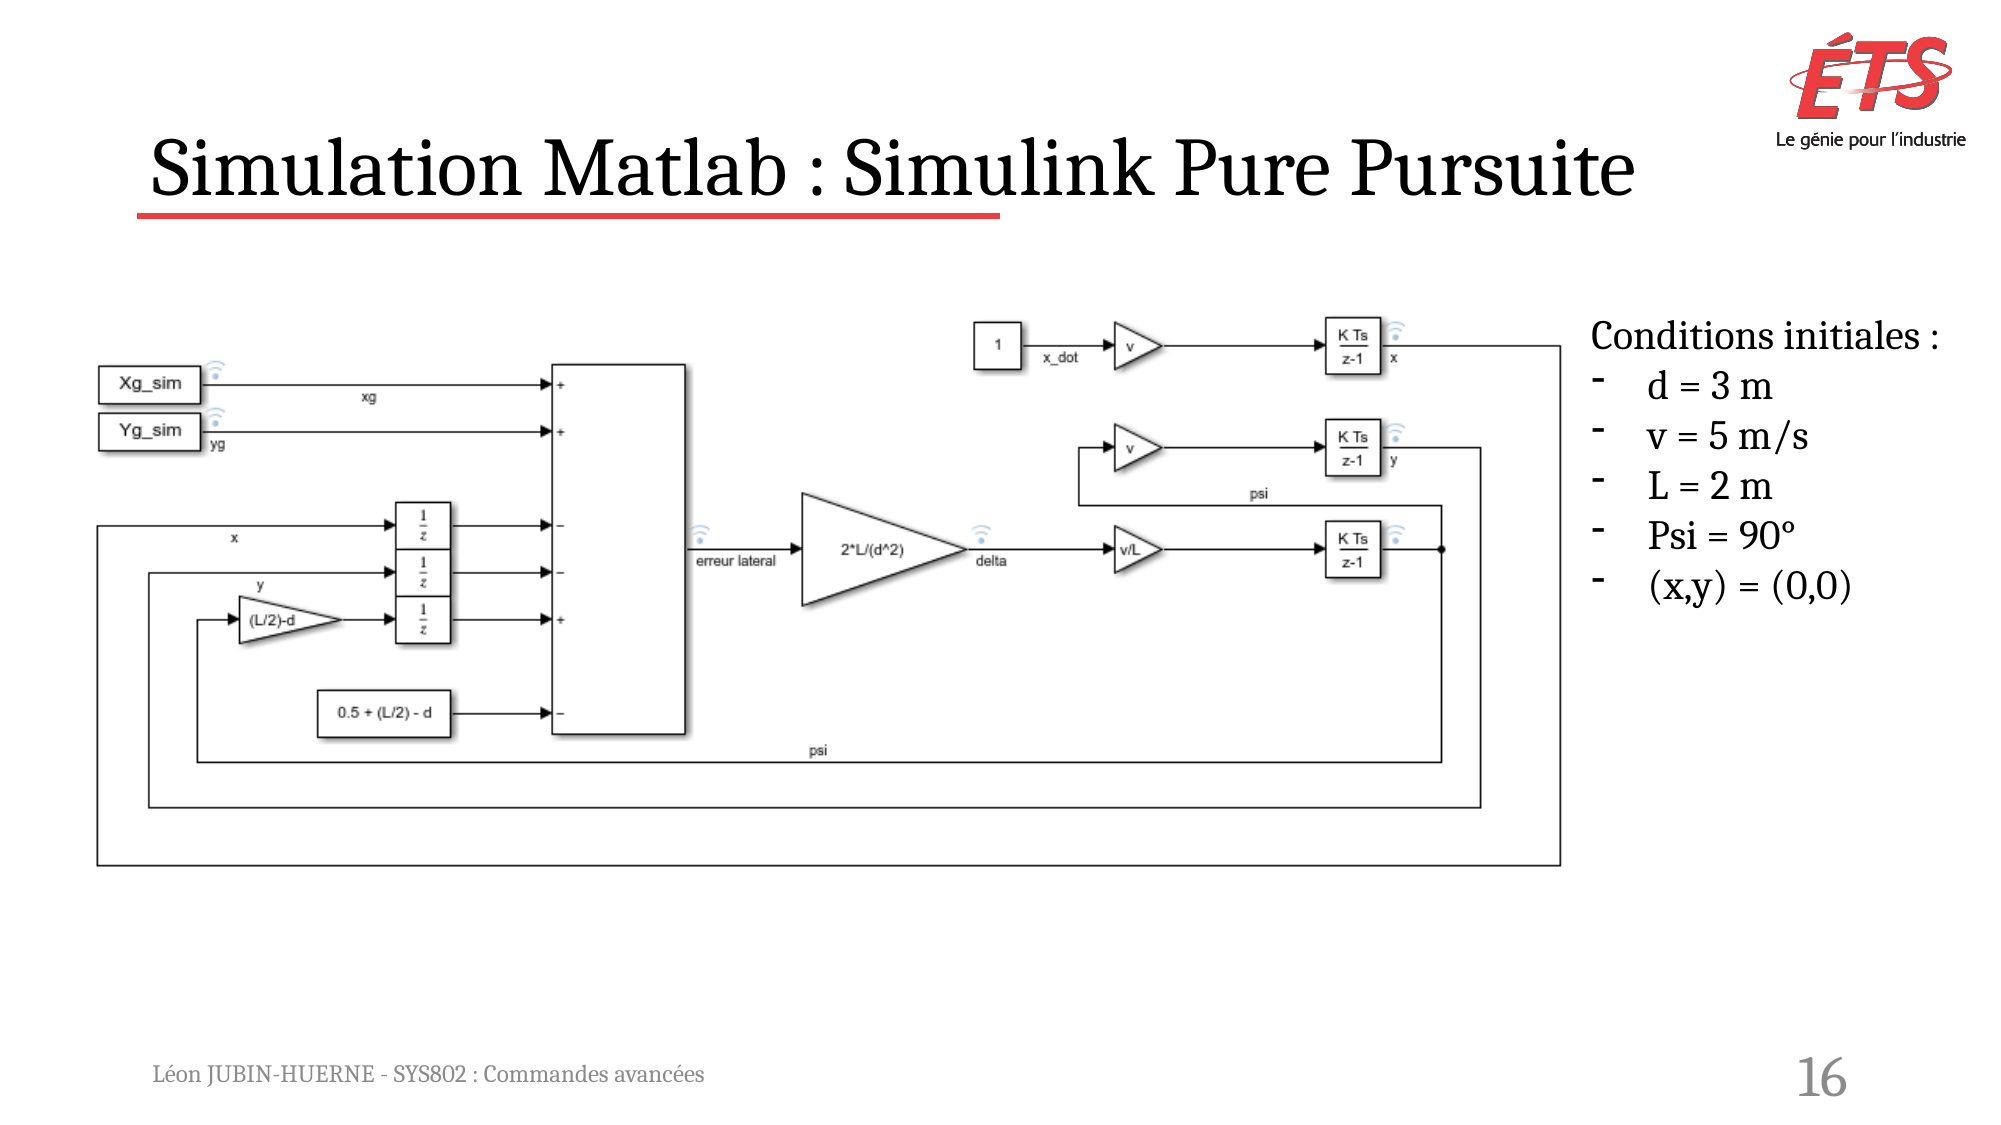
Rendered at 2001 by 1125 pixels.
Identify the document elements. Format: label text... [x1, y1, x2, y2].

footer Léon JUBIN-HUERNE - SYS802 : Commandes avancées [137, 1042, 1338, 1103]
picture [1769, 22, 1973, 158]
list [63, 300, 1577, 884]
text_box Conditions initiales : d = 3 m v = 5 m/s L = 2 m Psi = 90° (x,y) = (0,0) [1577, 300, 1975, 766]
title Simulation Matlab : Simulink Pure Pursuite [137, 59, 1863, 278]
slide_number 16 [1412, 1042, 1863, 1103]
